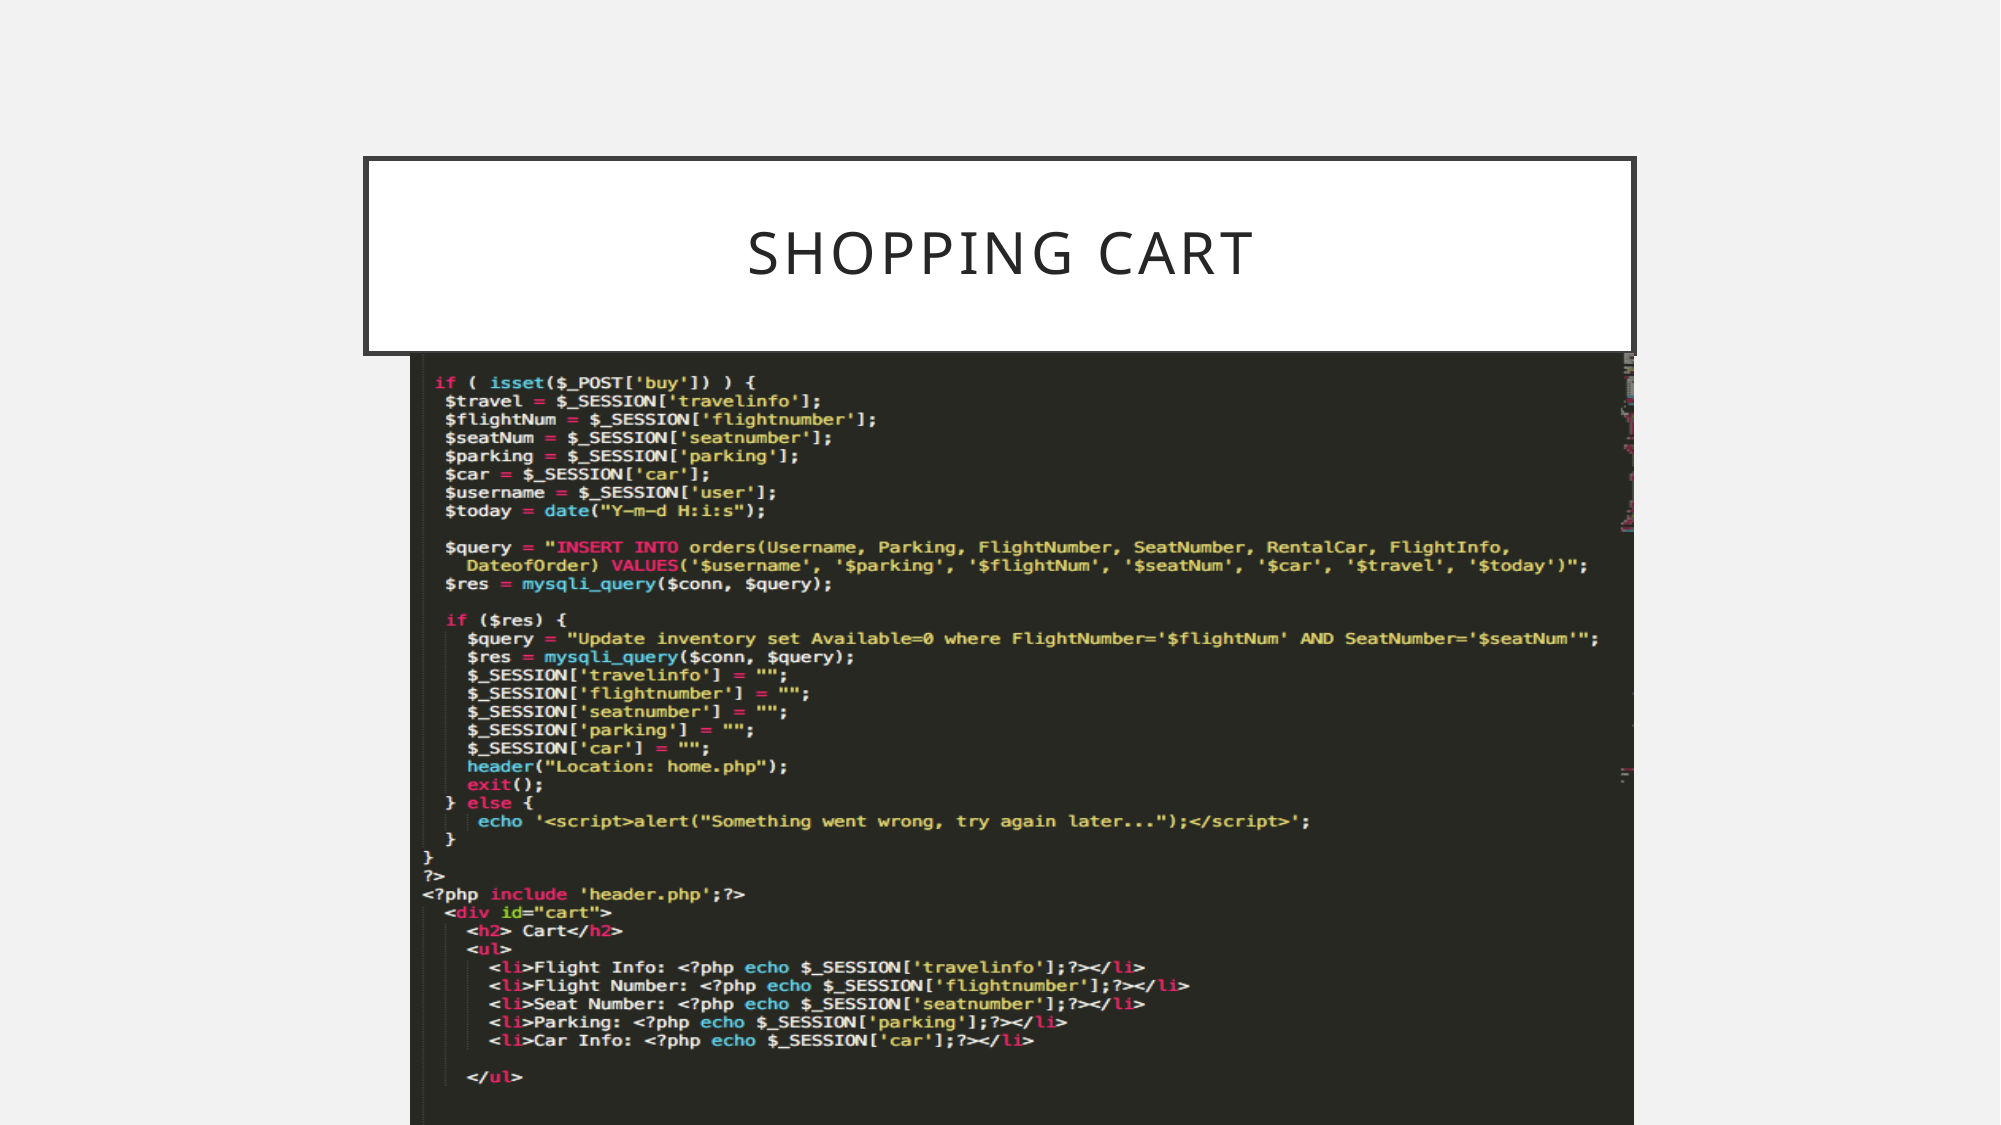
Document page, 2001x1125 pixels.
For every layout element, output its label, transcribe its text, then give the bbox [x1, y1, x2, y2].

title Shopping cart [363, 156, 1637, 356]
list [410, 353, 1634, 1125]
